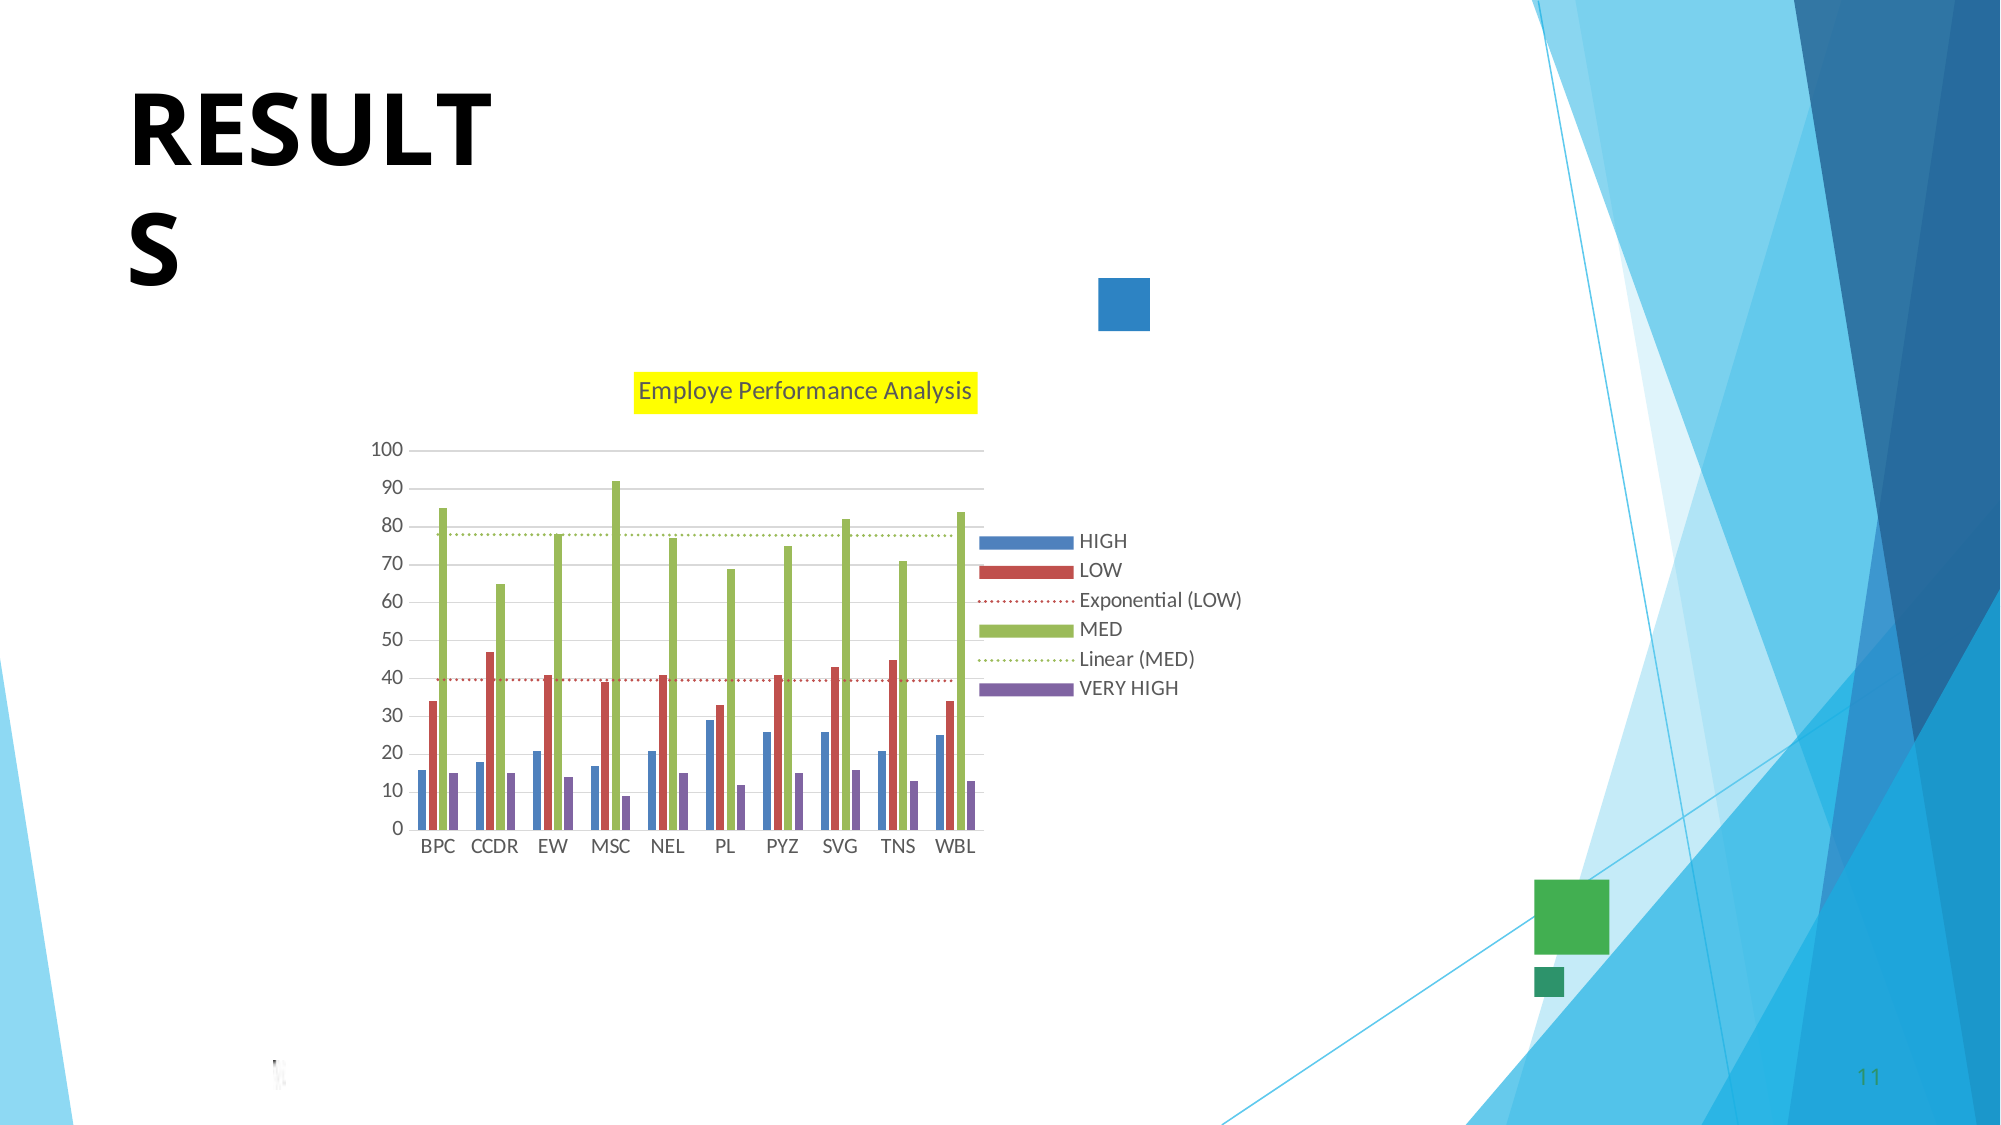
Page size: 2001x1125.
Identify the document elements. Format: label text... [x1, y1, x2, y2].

title RESULTS [123, 63, 524, 306]
text_box 11 [1849, 1061, 1888, 1095]
chart [349, 353, 1263, 880]
picture [273, 1060, 287, 1091]
text_box [1534, 967, 1565, 997]
text_box [1098, 278, 1150, 332]
text_box [1534, 879, 1610, 955]
